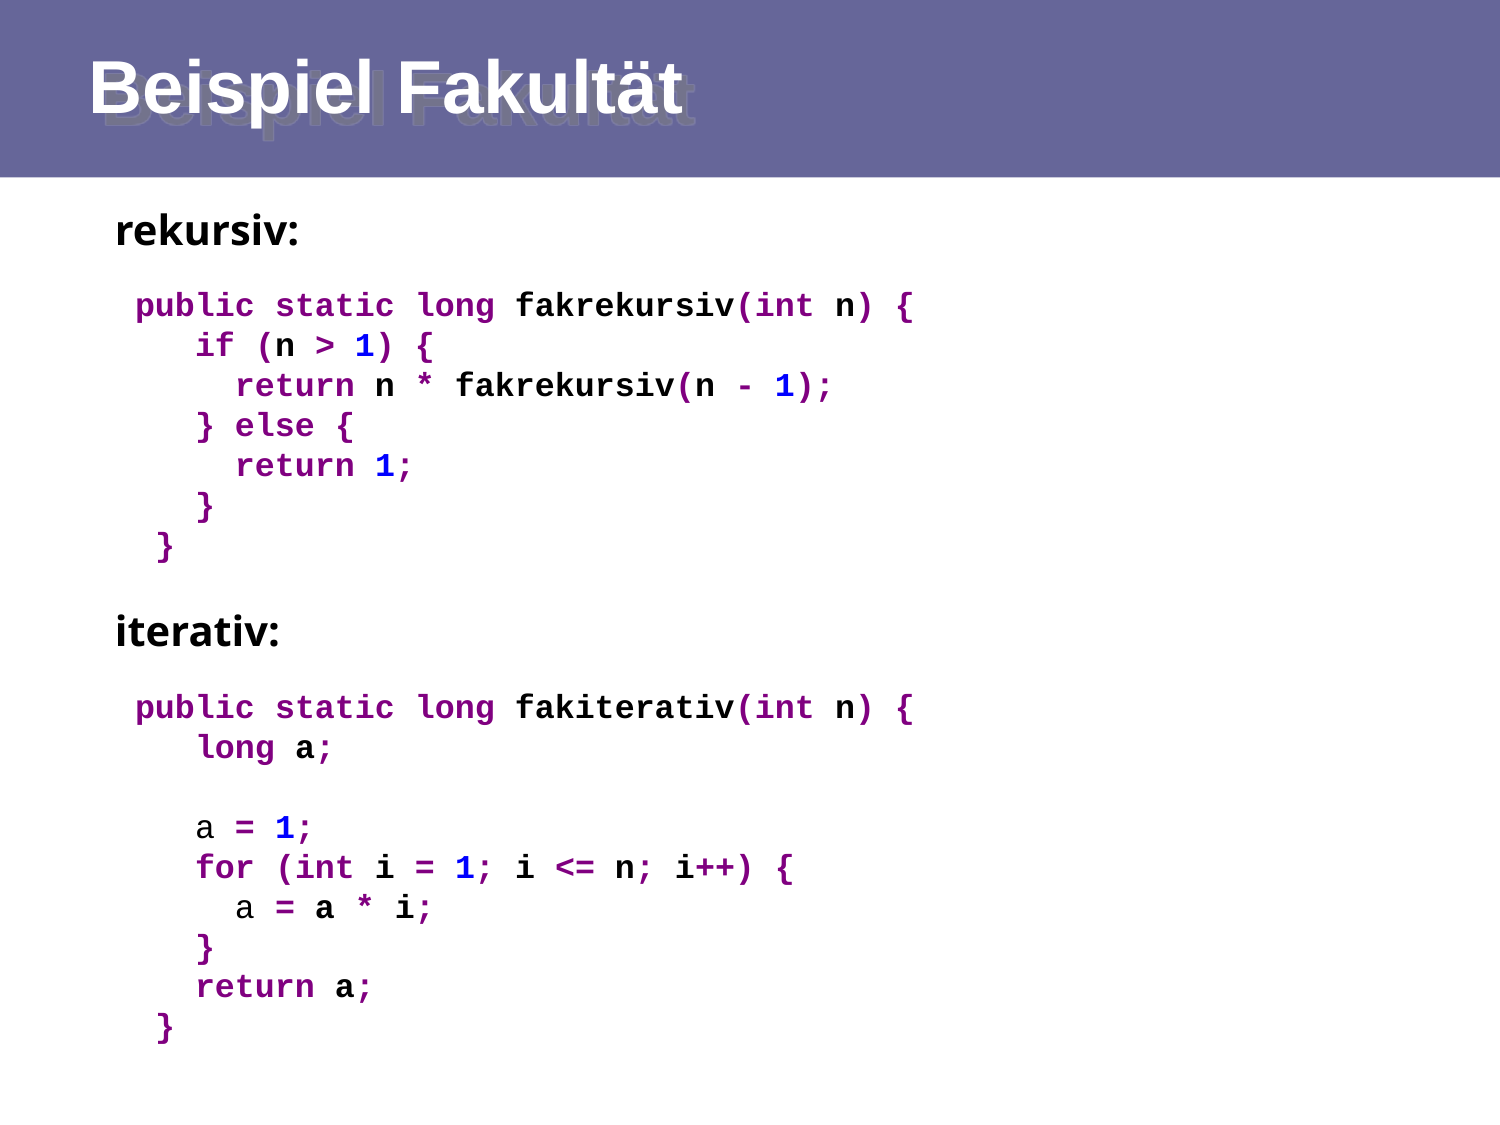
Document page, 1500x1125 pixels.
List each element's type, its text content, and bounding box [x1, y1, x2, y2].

text_box iterativ: public static long fakiterativ(int n) { long a; a = 1; for (int i = 1; i <= n; i++) { a = a * i; } return a; } [100, 597, 1063, 1052]
title Beispiel Fakultät [0, 29, 1500, 148]
text_box rekursiv: public static long fakrekursiv(int n) { if (n > 1) { return n * fakrekursiv(n - 1); } else { return 1; } } [100, 196, 1063, 571]
